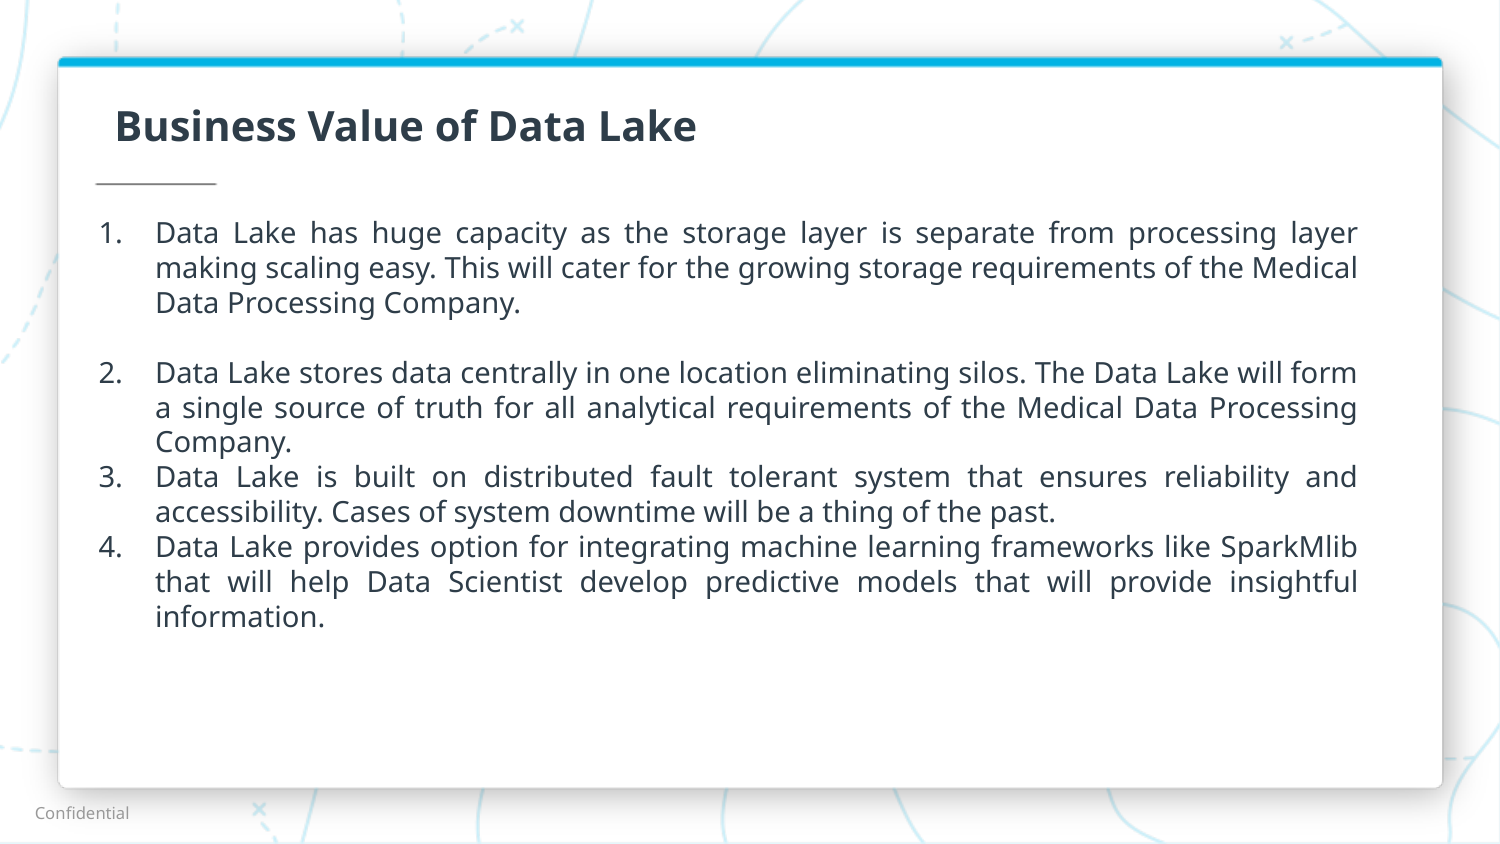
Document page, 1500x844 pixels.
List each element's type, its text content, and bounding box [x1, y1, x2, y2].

list Data Lake has huge capacity as the storage layer is separate from processing layer making scaling easy. This will cater for the growing storage requirements of the Medical Data Processing Company. Data Lake stores data centrally in one location eliminating silos. The Data Lake will form a single source of truth for all analytical requirements of the Medical Data Processing Company. Data Lake is built on distributed fault tolerant system that ensures reliability and accessibility. Cases of system downtime will be a thing of the past. Data Lake provides option for integrating machine learning frameworks like SparkMlib that will help Data Scientist develop predictive models that will provide insightful information. [83, 199, 1375, 660]
title Business Value of Data Lake [99, 77, 1401, 172]
picture [0, 0, 1500, 844]
